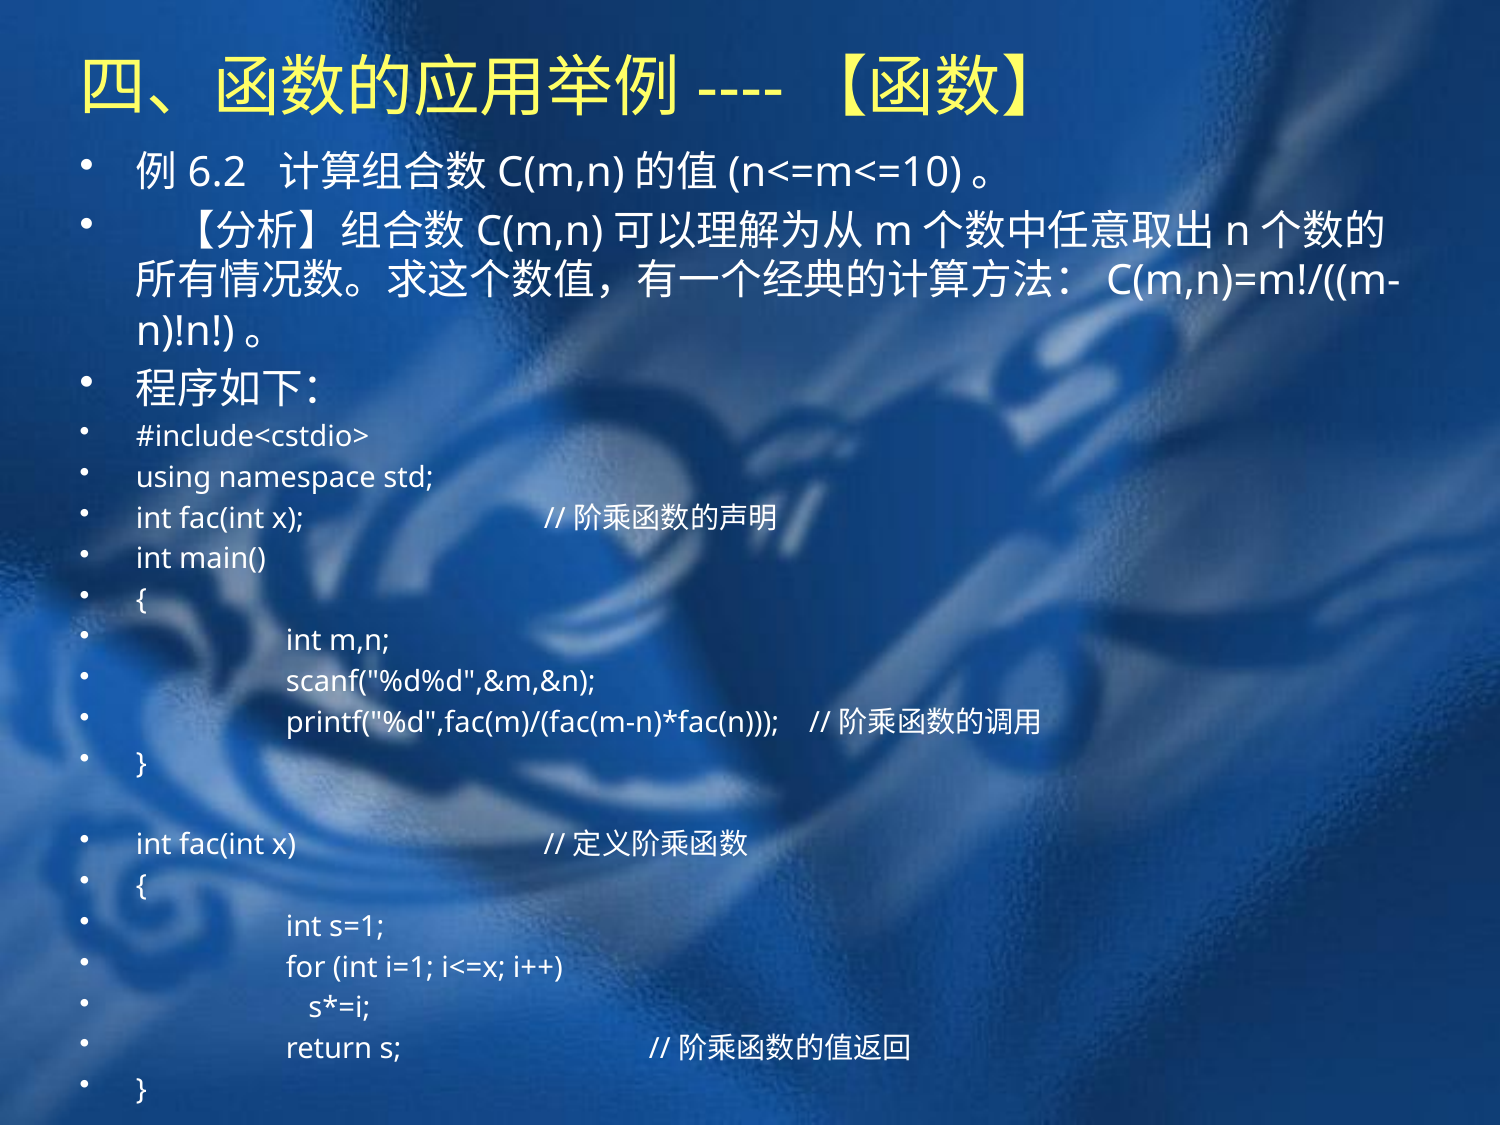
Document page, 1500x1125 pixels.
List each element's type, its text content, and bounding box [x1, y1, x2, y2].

picture [0, 0, 1500, 1125]
list 例6.2 计算组合数C(m,n)的值(n<=m<=10)。 【分析】组合数C(m,n)可以理解为从m个数中任意取出n个数的所有情况数。求这个数值，有一个经典的计算方法：C(m,n)=m!/((m-n)!n!)。 程序如下： #include<cstdio> using namespace std; int fac(int x); //阶乘函数的声明 int main() { int m,n; scanf("%d%d",&m,&n); printf("%d",fac(m)/(fac(m-n)*fac(n))); //阶乘函数的调用 } int fac(int x) //定义阶乘函数 { int s=1; for (int i=1; i<=x; i++) s*=i; return s; //阶乘函数的值返回 } [64, 137, 1428, 1107]
title 四、函数的应用举例----【函数】 [64, 6, 1416, 137]
